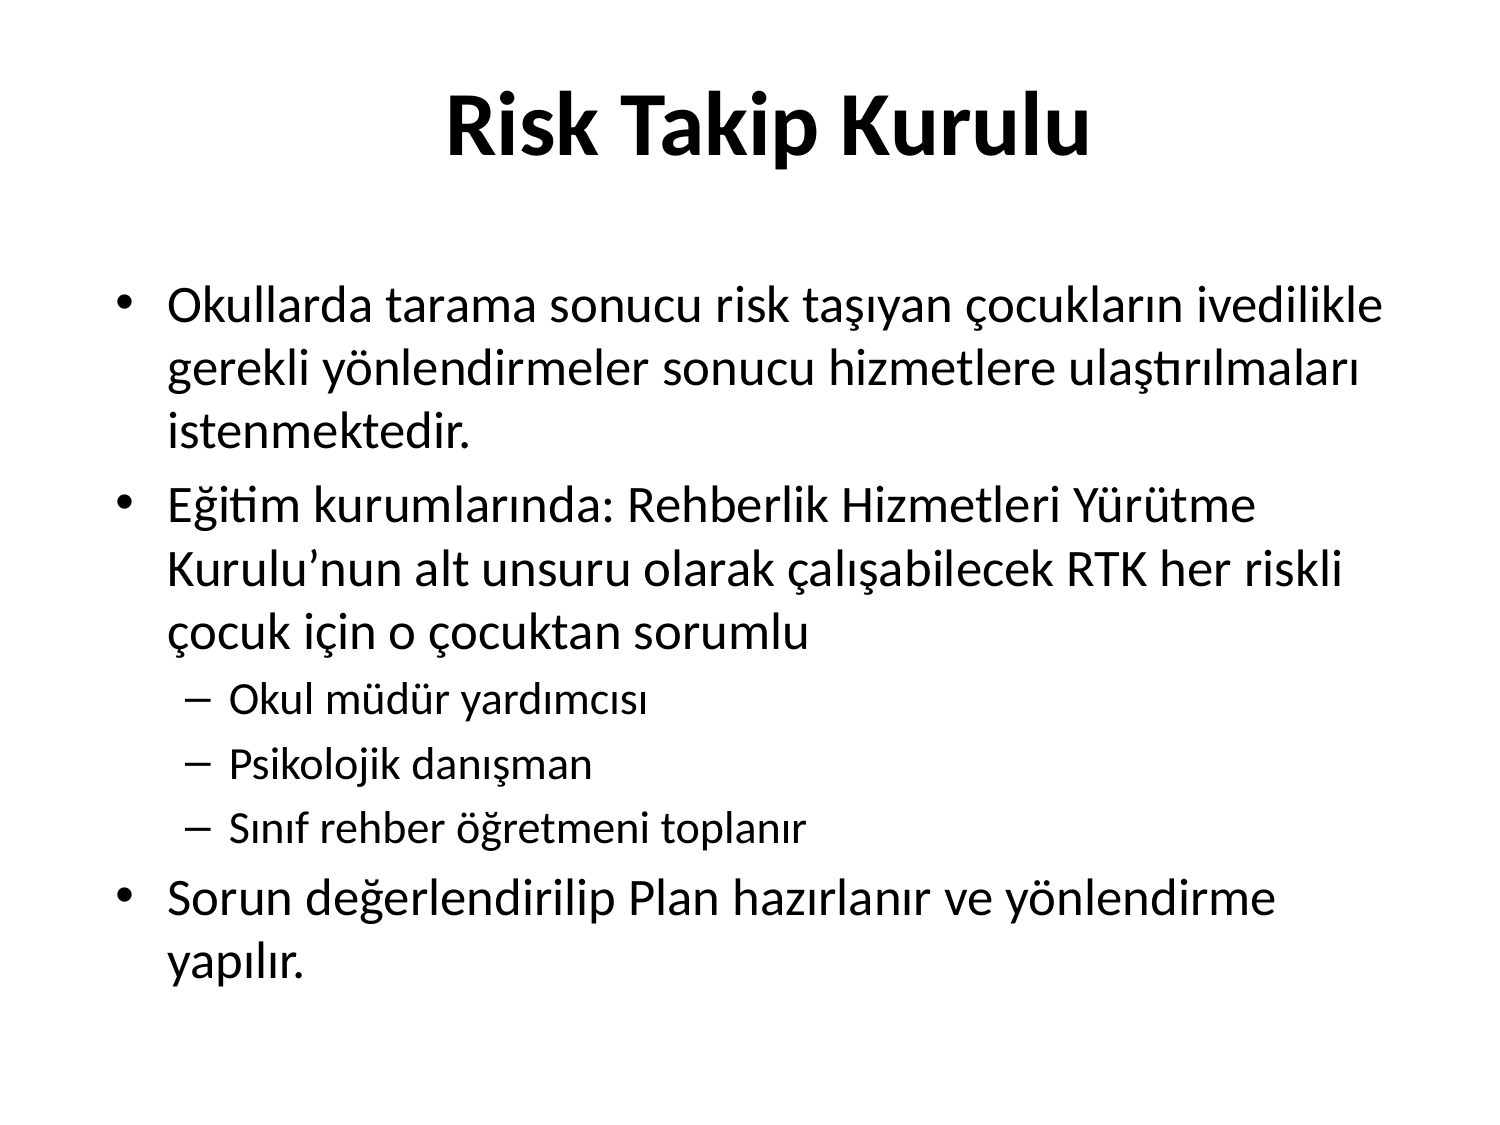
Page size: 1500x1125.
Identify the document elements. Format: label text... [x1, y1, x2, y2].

list Okullarda tarama sonucu risk taşıyan çocukların ivedilikle gerekli yönlendirmeler sonucu hizmetlere ulaştırılmaları istenmektedir. Eğitim kurumlarında: Rehberlik Hizmetleri Yürütme Kurulu’nun alt unsuru olarak çalışabilecek RTK her riskli çocuk için o çocuktan sorumlu Okul müdür yardımcısı Psikolojik danışman Sınıf rehber öğretmeni toplanır Sorun değerlendirilip Plan hazırlanır ve yönlendirme yapılır. [100, 262, 1438, 1000]
title Risk Takip Kurulu [100, 37, 1438, 200]
